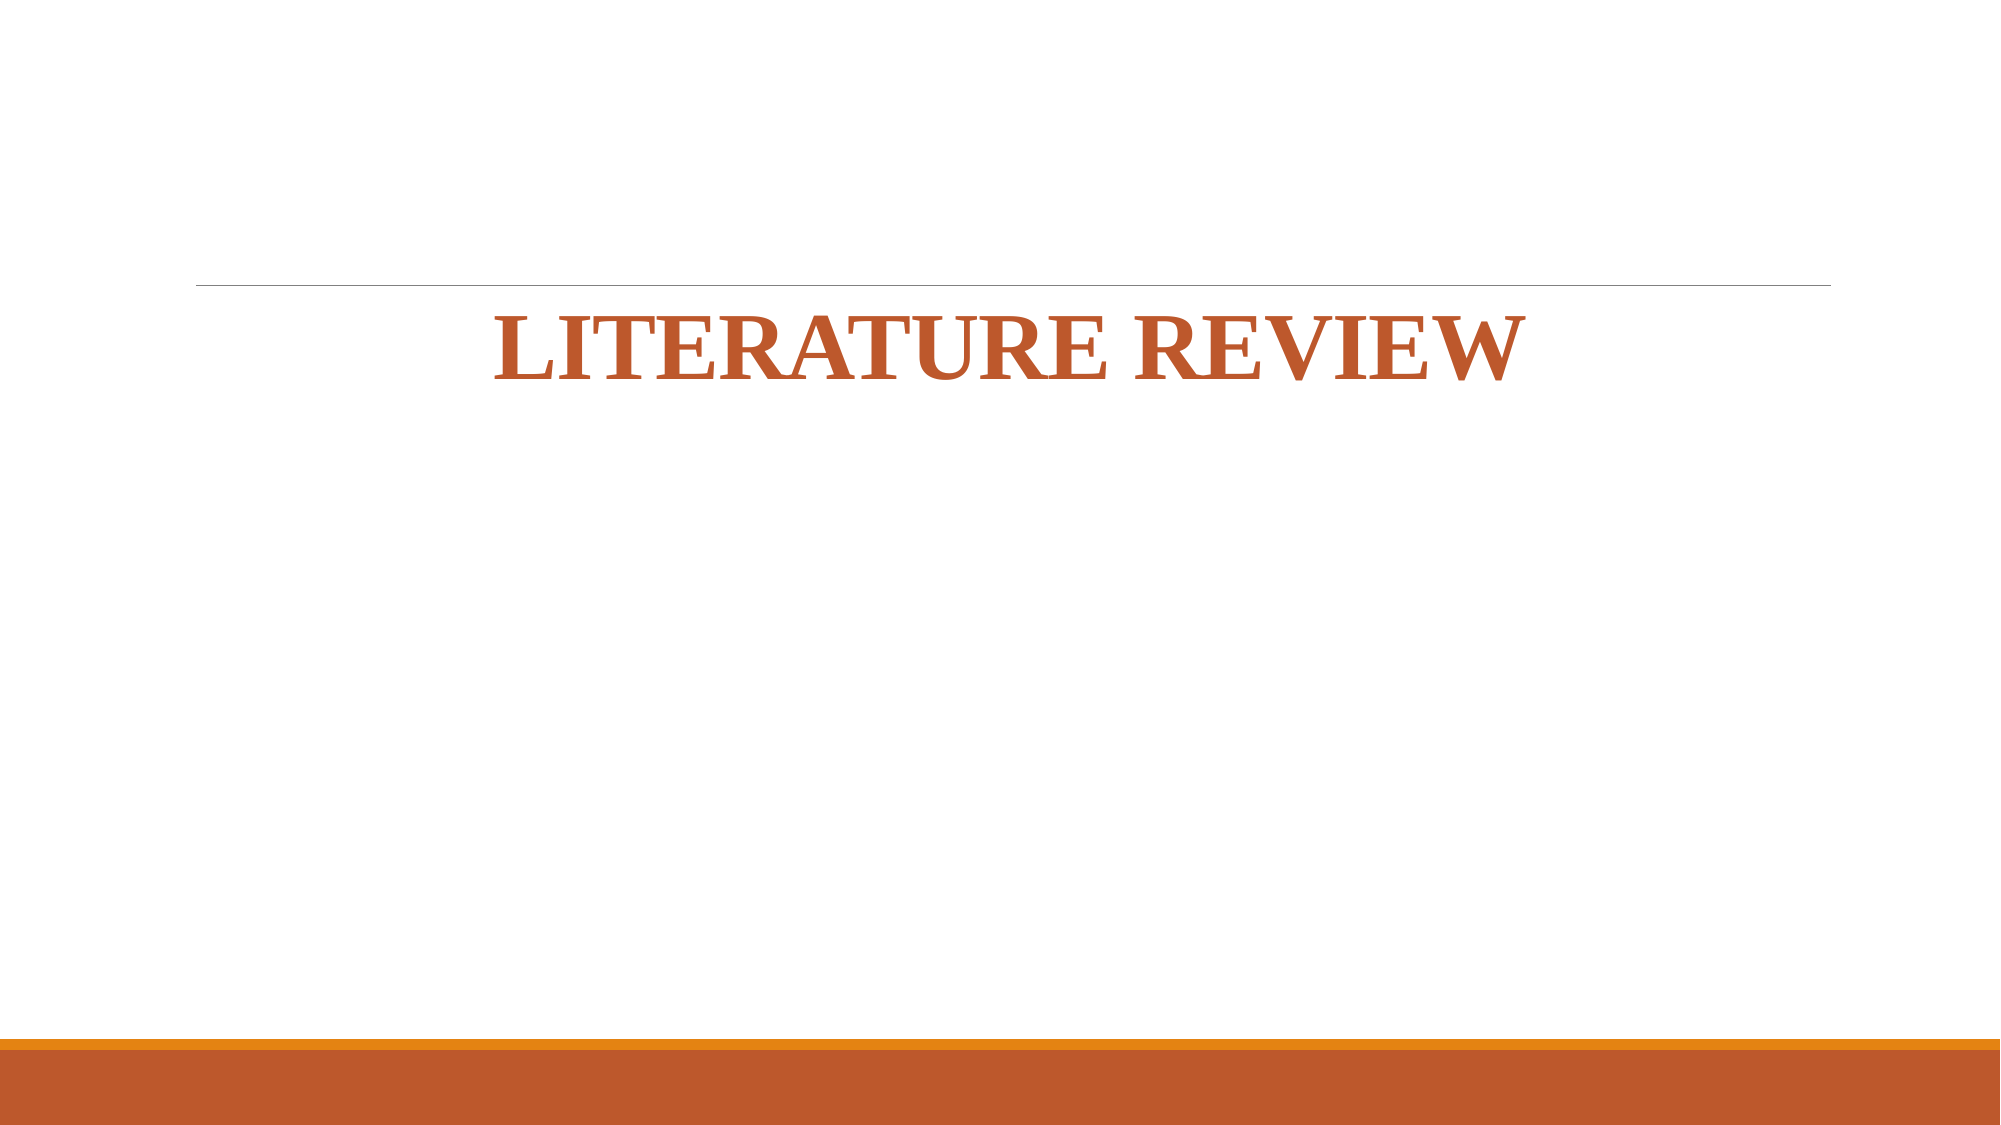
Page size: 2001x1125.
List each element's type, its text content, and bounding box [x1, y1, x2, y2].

title LITERATURE REVIEW [194, 293, 1827, 522]
